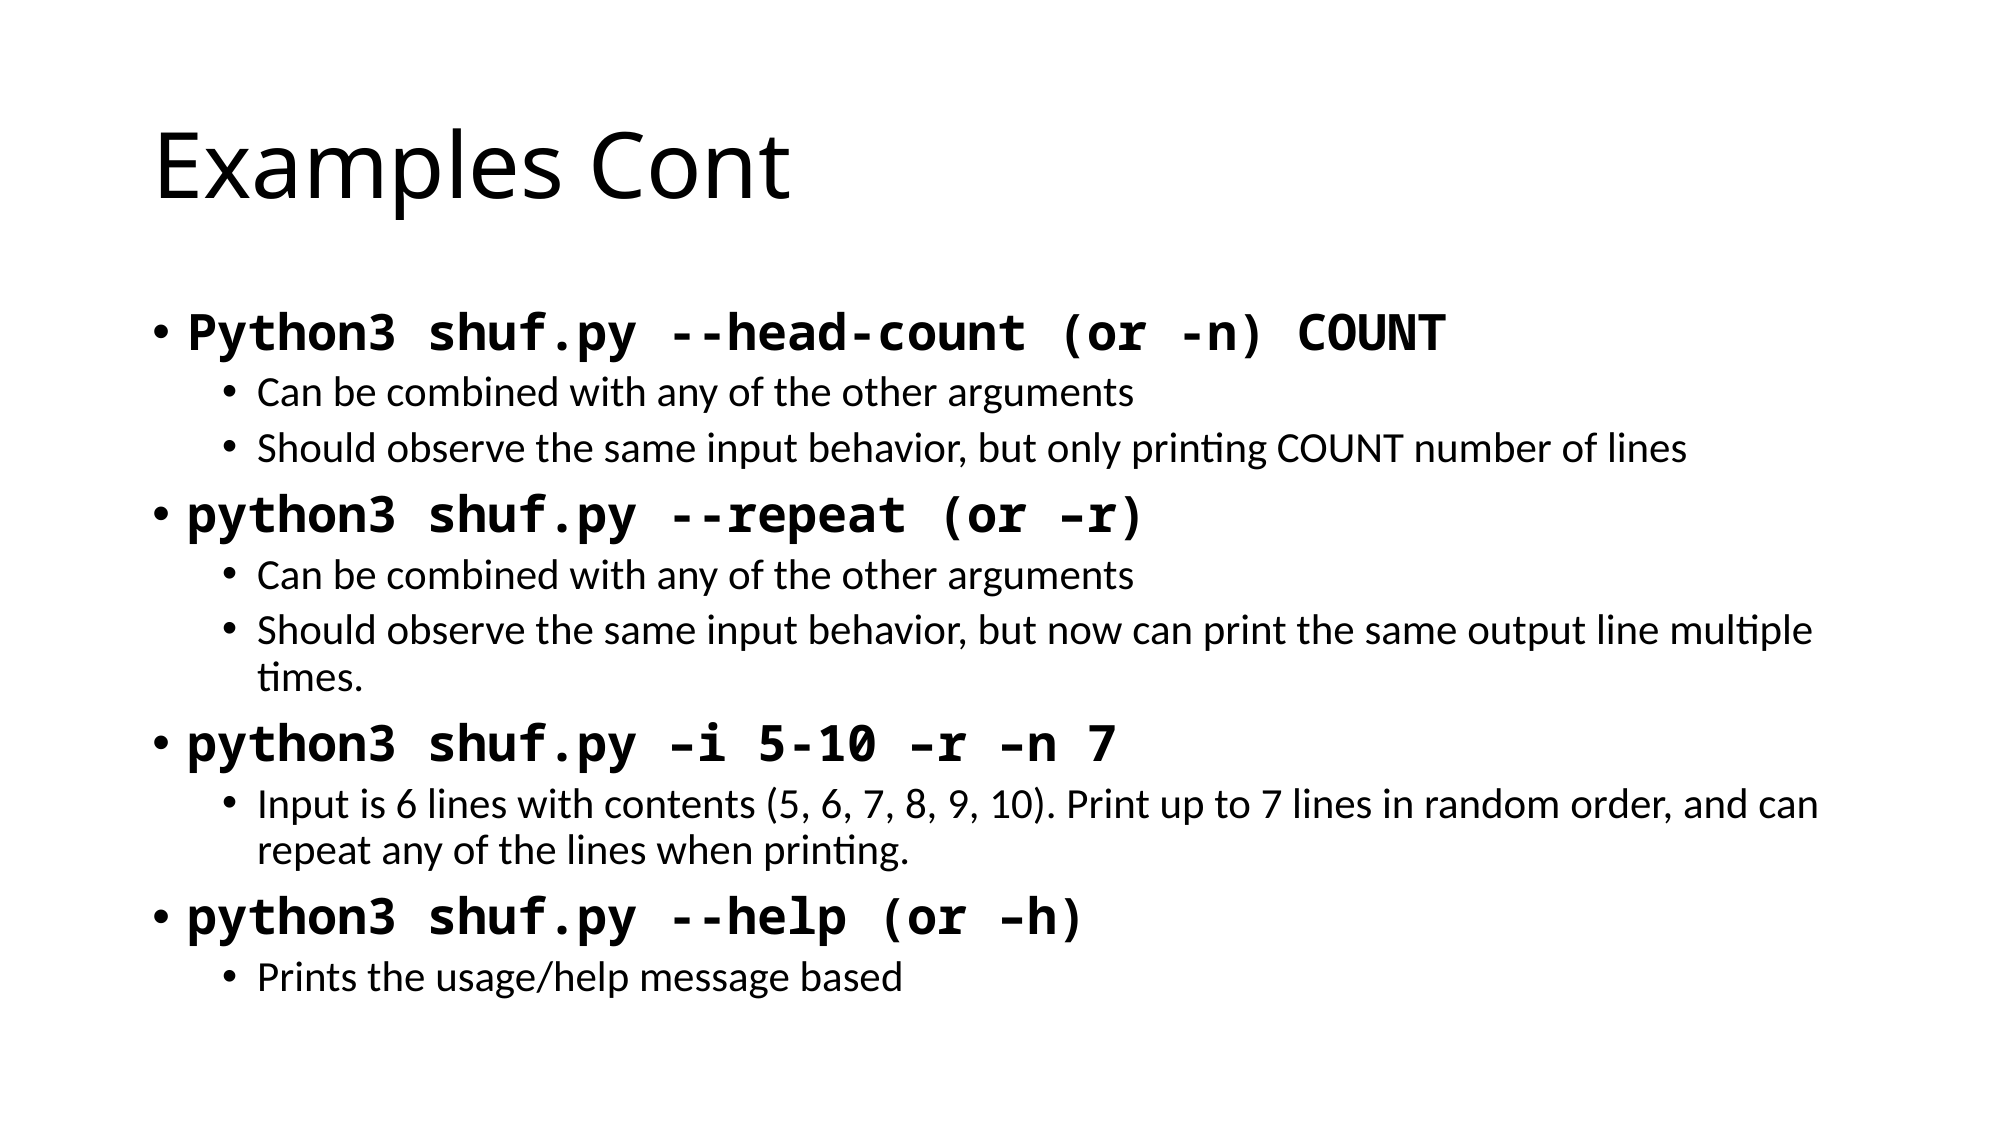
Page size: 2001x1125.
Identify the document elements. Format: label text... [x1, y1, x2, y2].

list Python3 shuf.py --head-count (or -n) COUNT Can be combined with any of the other arguments Should observe the same input behavior, but only printing COUNT number of lines python3 shuf.py --repeat (or –r) Can be combined with any of the other arguments Should observe the same input behavior, but now can print the same output line multiple times. python3 shuf.py –i 5-10 –r –n 7 Input is 6 lines with contents (5, 6, 7, 8, 9, 10). Print up to 7 lines in random order, and can repeat any of the lines when printing. python3 shuf.py --help (or –h) Prints the usage/help message based [137, 299, 1863, 1014]
title Examples Cont [137, 59, 1863, 278]
